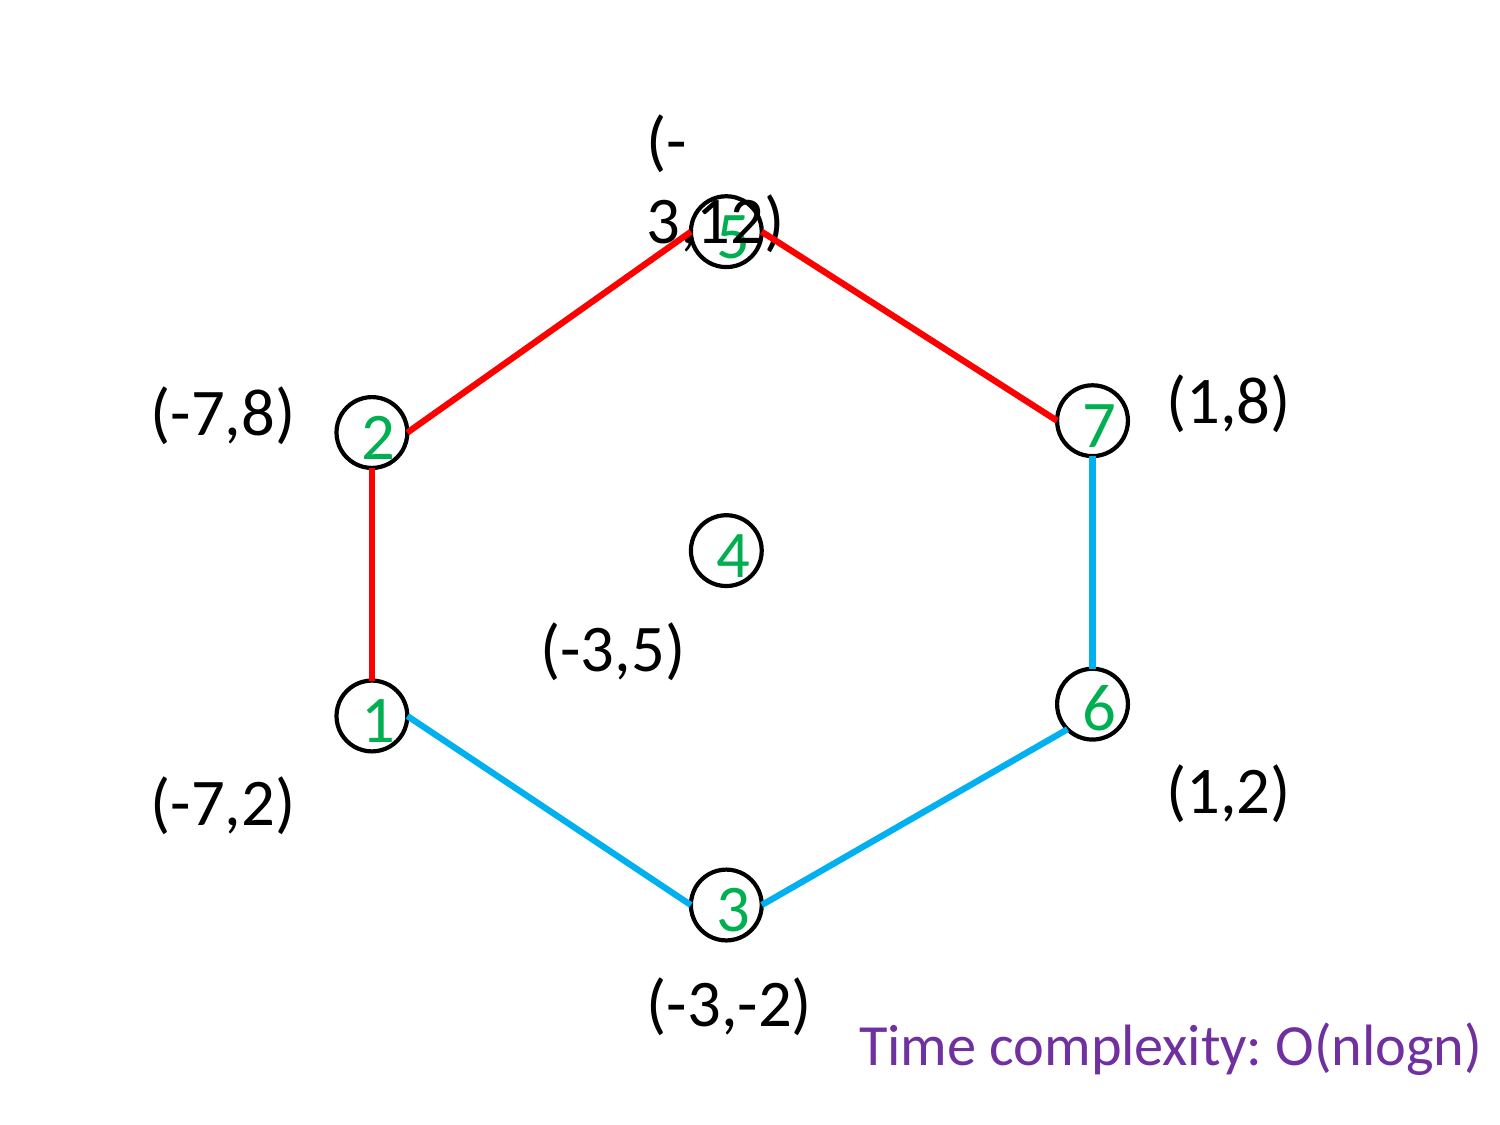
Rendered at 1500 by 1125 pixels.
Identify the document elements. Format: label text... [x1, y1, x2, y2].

text_box (-7,8) [135, 361, 313, 457]
text_box (-7,2) [135, 751, 313, 847]
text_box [407, 715, 692, 906]
text_box 4 [688, 513, 764, 589]
text_box 2 [334, 394, 409, 470]
text_box (-3,5) [525, 597, 703, 693]
text_box 7 [1055, 383, 1131, 459]
text_box 5 [709, 265, 744, 270]
text_box (1,8) [1151, 349, 1349, 445]
text_box (1,2) [1151, 739, 1349, 835]
text_box 6 [1054, 666, 1131, 742]
text_box Time complexity: O(nlogn) [844, 999, 1500, 1085]
text_box 3 [689, 867, 763, 943]
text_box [761, 231, 1058, 421]
text_box (-3,-2) [631, 952, 829, 1047]
text_box (-3,12) [631, 89, 821, 265]
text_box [407, 231, 692, 433]
text_box 1 [334, 678, 410, 754]
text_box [761, 729, 1068, 906]
